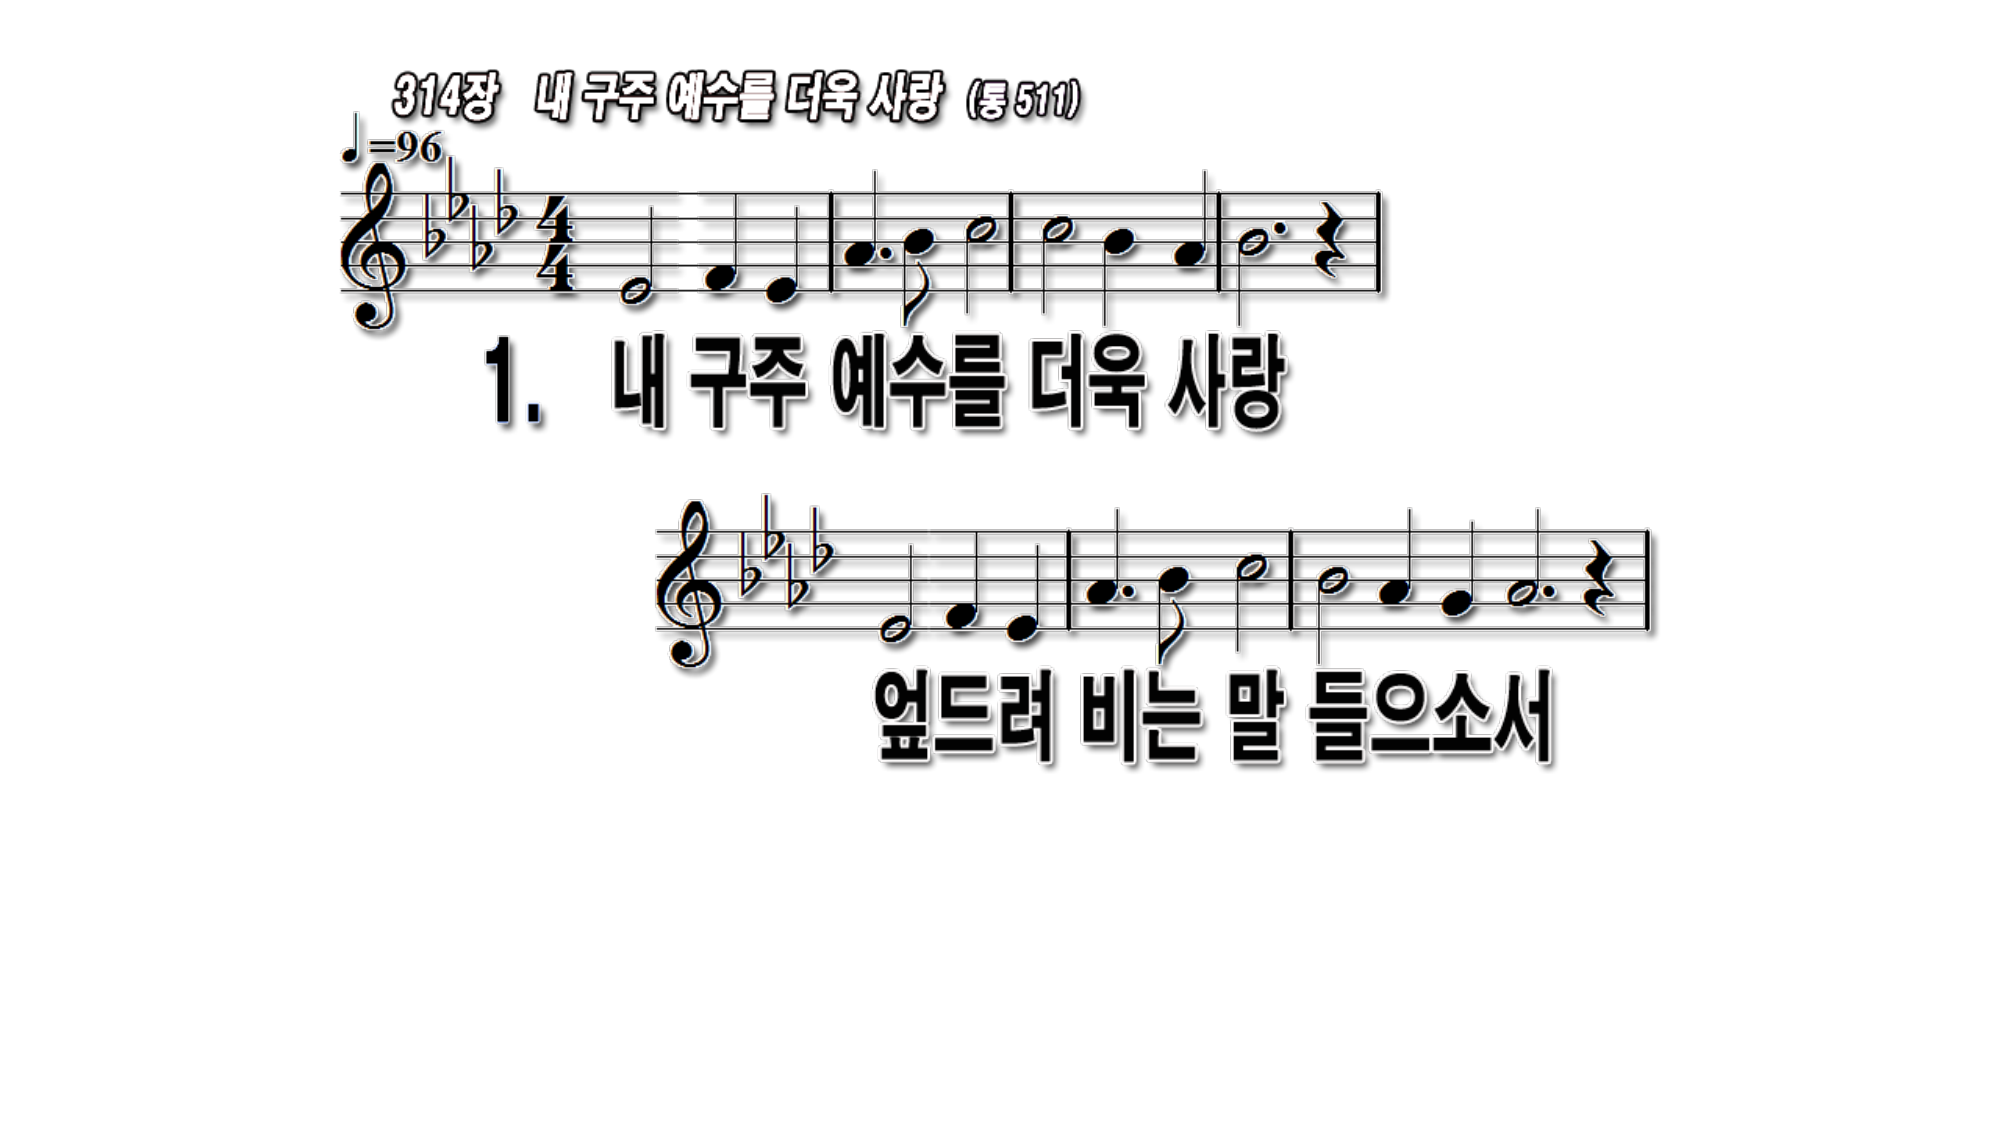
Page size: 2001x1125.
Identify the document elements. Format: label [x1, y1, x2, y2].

picture [249, 0, 1750, 835]
